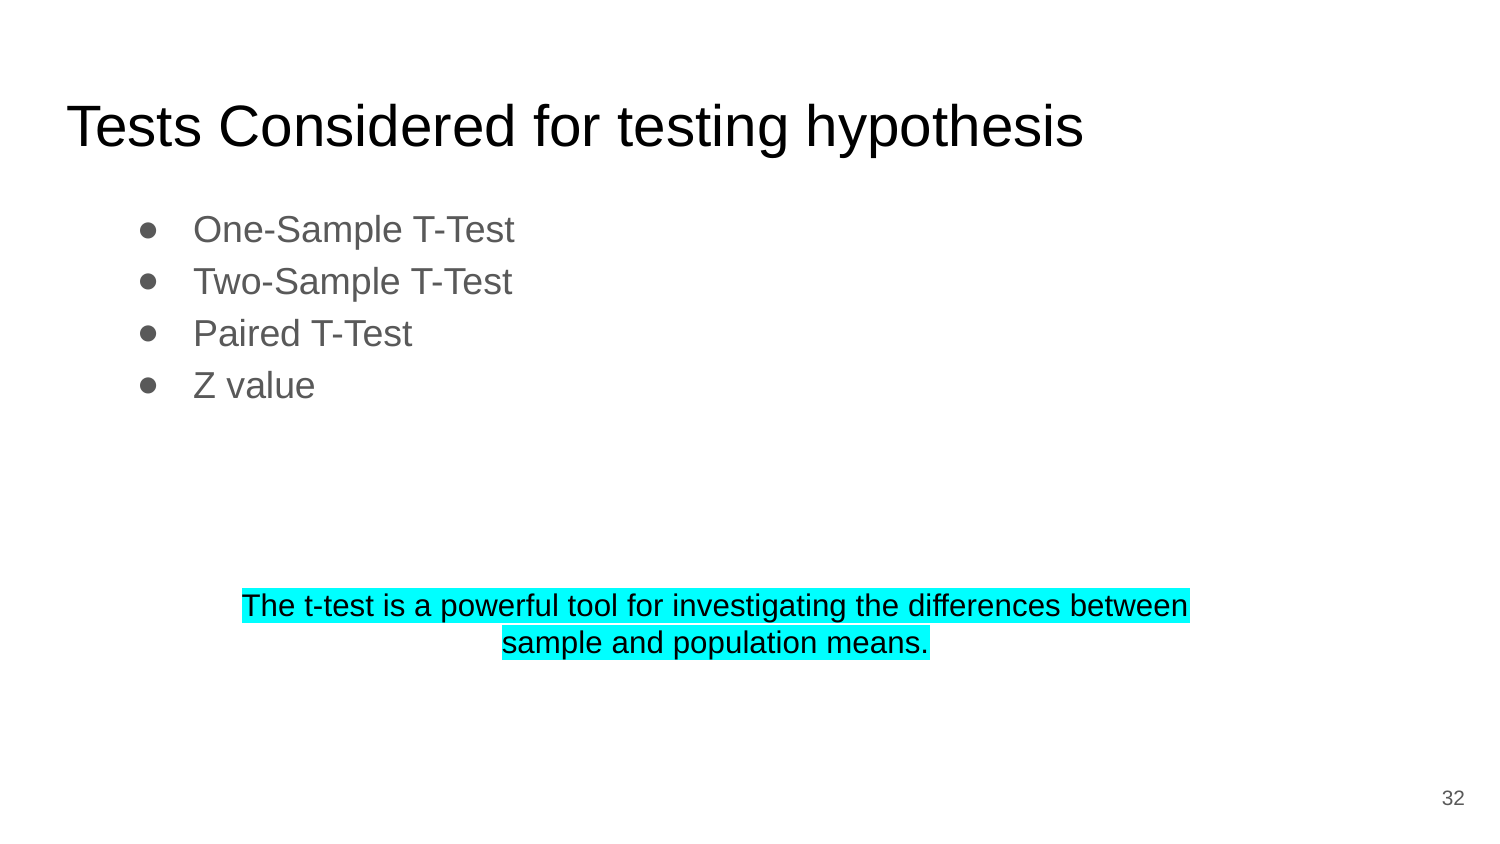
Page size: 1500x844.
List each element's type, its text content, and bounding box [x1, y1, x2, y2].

text_box The t-test is a powerful tool for investigating the differences between sample and population means. [190, 577, 1242, 668]
slide_number 32 [1389, 764, 1480, 830]
title Tests Considered for testing hypothesis [51, 72, 1449, 167]
list One-Sample T-Test Two-Sample T-Test Paired T-Test Z value [103, 183, 1397, 719]
